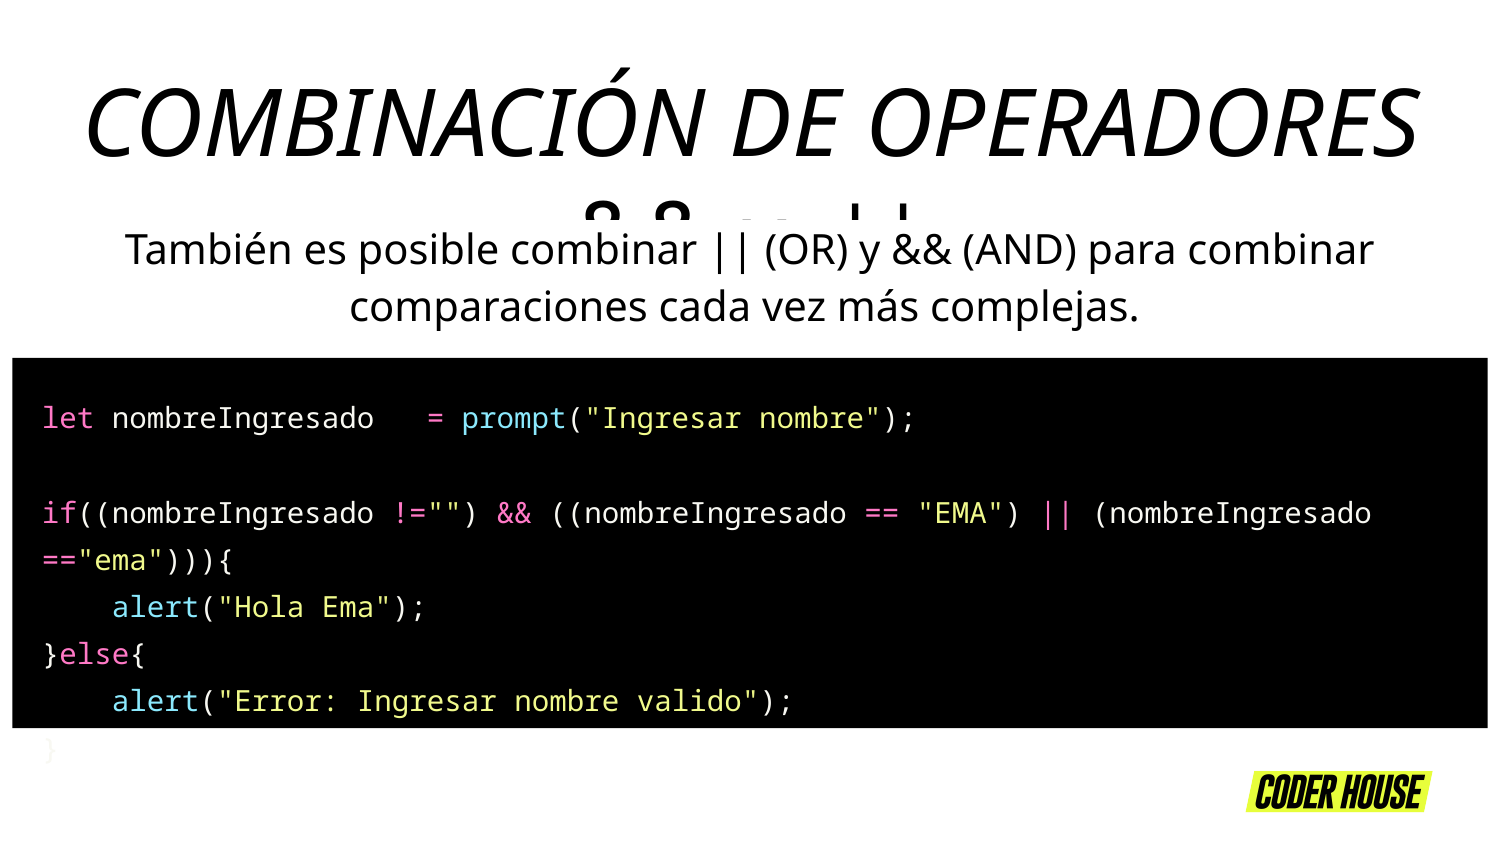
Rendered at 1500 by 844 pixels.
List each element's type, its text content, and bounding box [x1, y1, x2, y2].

text_box También es posible combinar || (OR) y && (AND) para combinar comparaciones cada vez más complejas. [12, 200, 1488, 346]
picture [1241, 764, 1437, 819]
text_box COMBINACIÓN DE OPERADORES && y || [66, 47, 1436, 200]
text_box let nombreIngresado = prompt("Ingresar nombre"); if((nombreIngresado !="") && ((nombreIngresado == "EMA") || (nombreIngresado =="ema"))){ alert("Hola Ema"); }else{ alert("Error: Ingresar nombre valido"); } [12, 357, 1488, 729]
